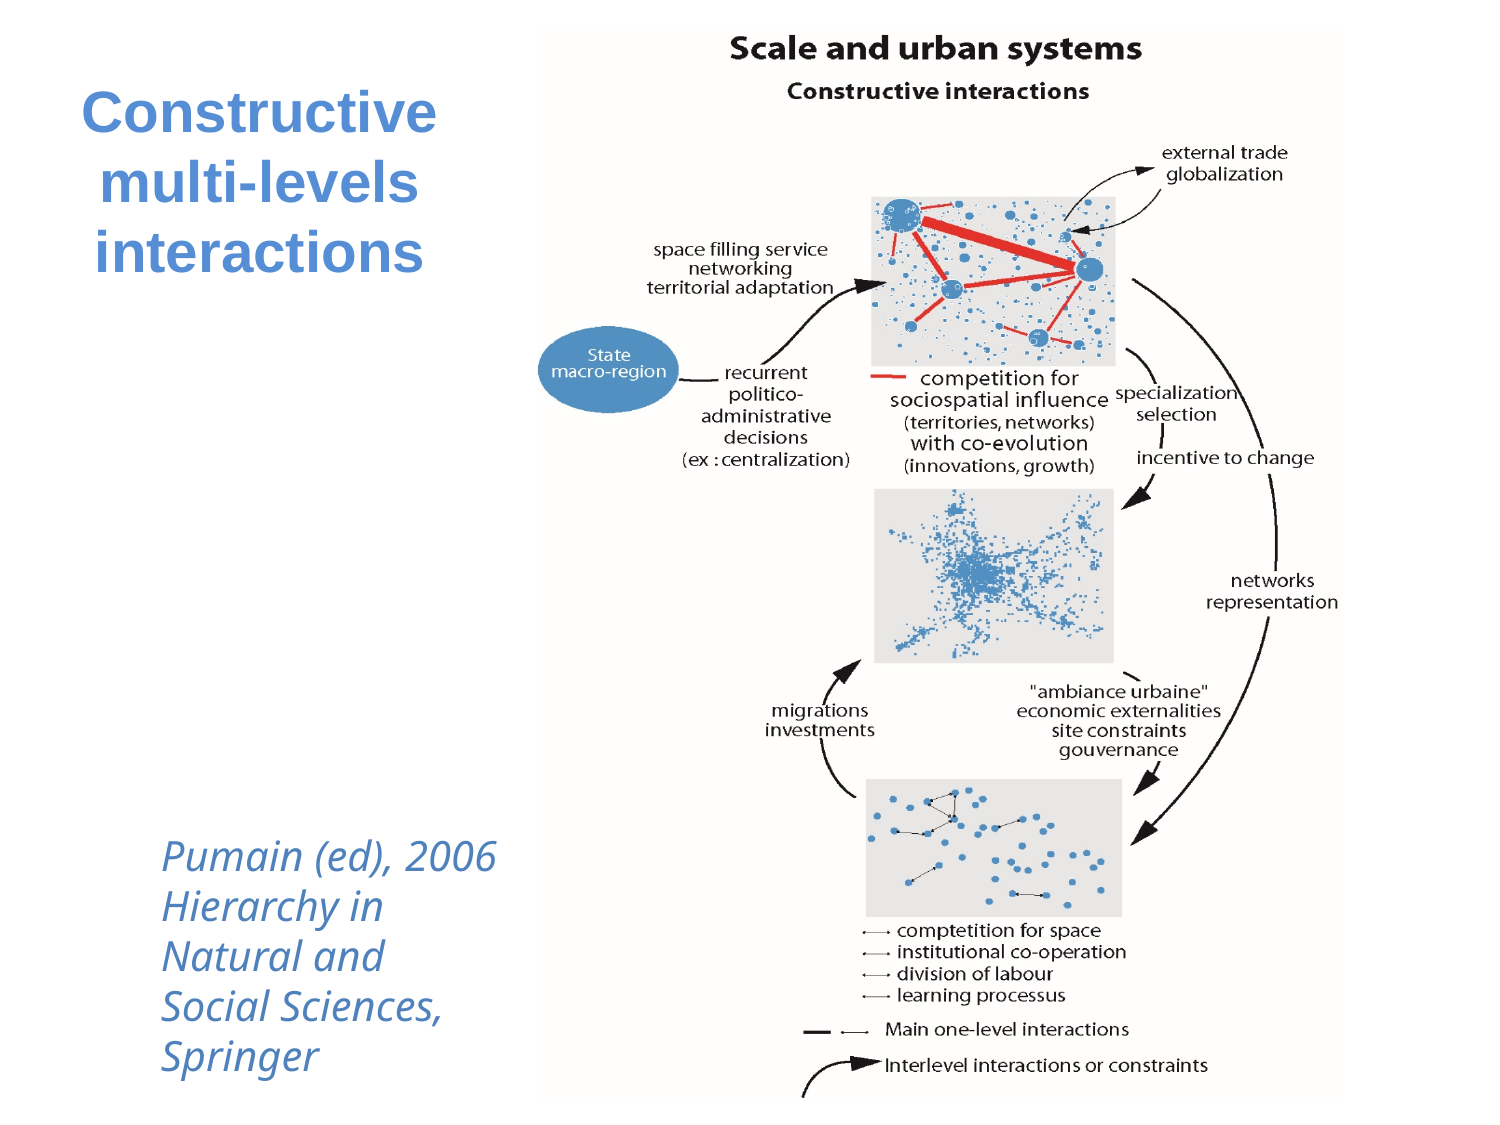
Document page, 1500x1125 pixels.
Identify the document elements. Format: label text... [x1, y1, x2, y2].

text_box Pumain (ed), 2006 Hierarchy in Natural and Social Sciences, Springer [146, 822, 513, 1088]
picture [537, 30, 1341, 1098]
text_box Constructive multi-levels interactions [67, 66, 454, 292]
